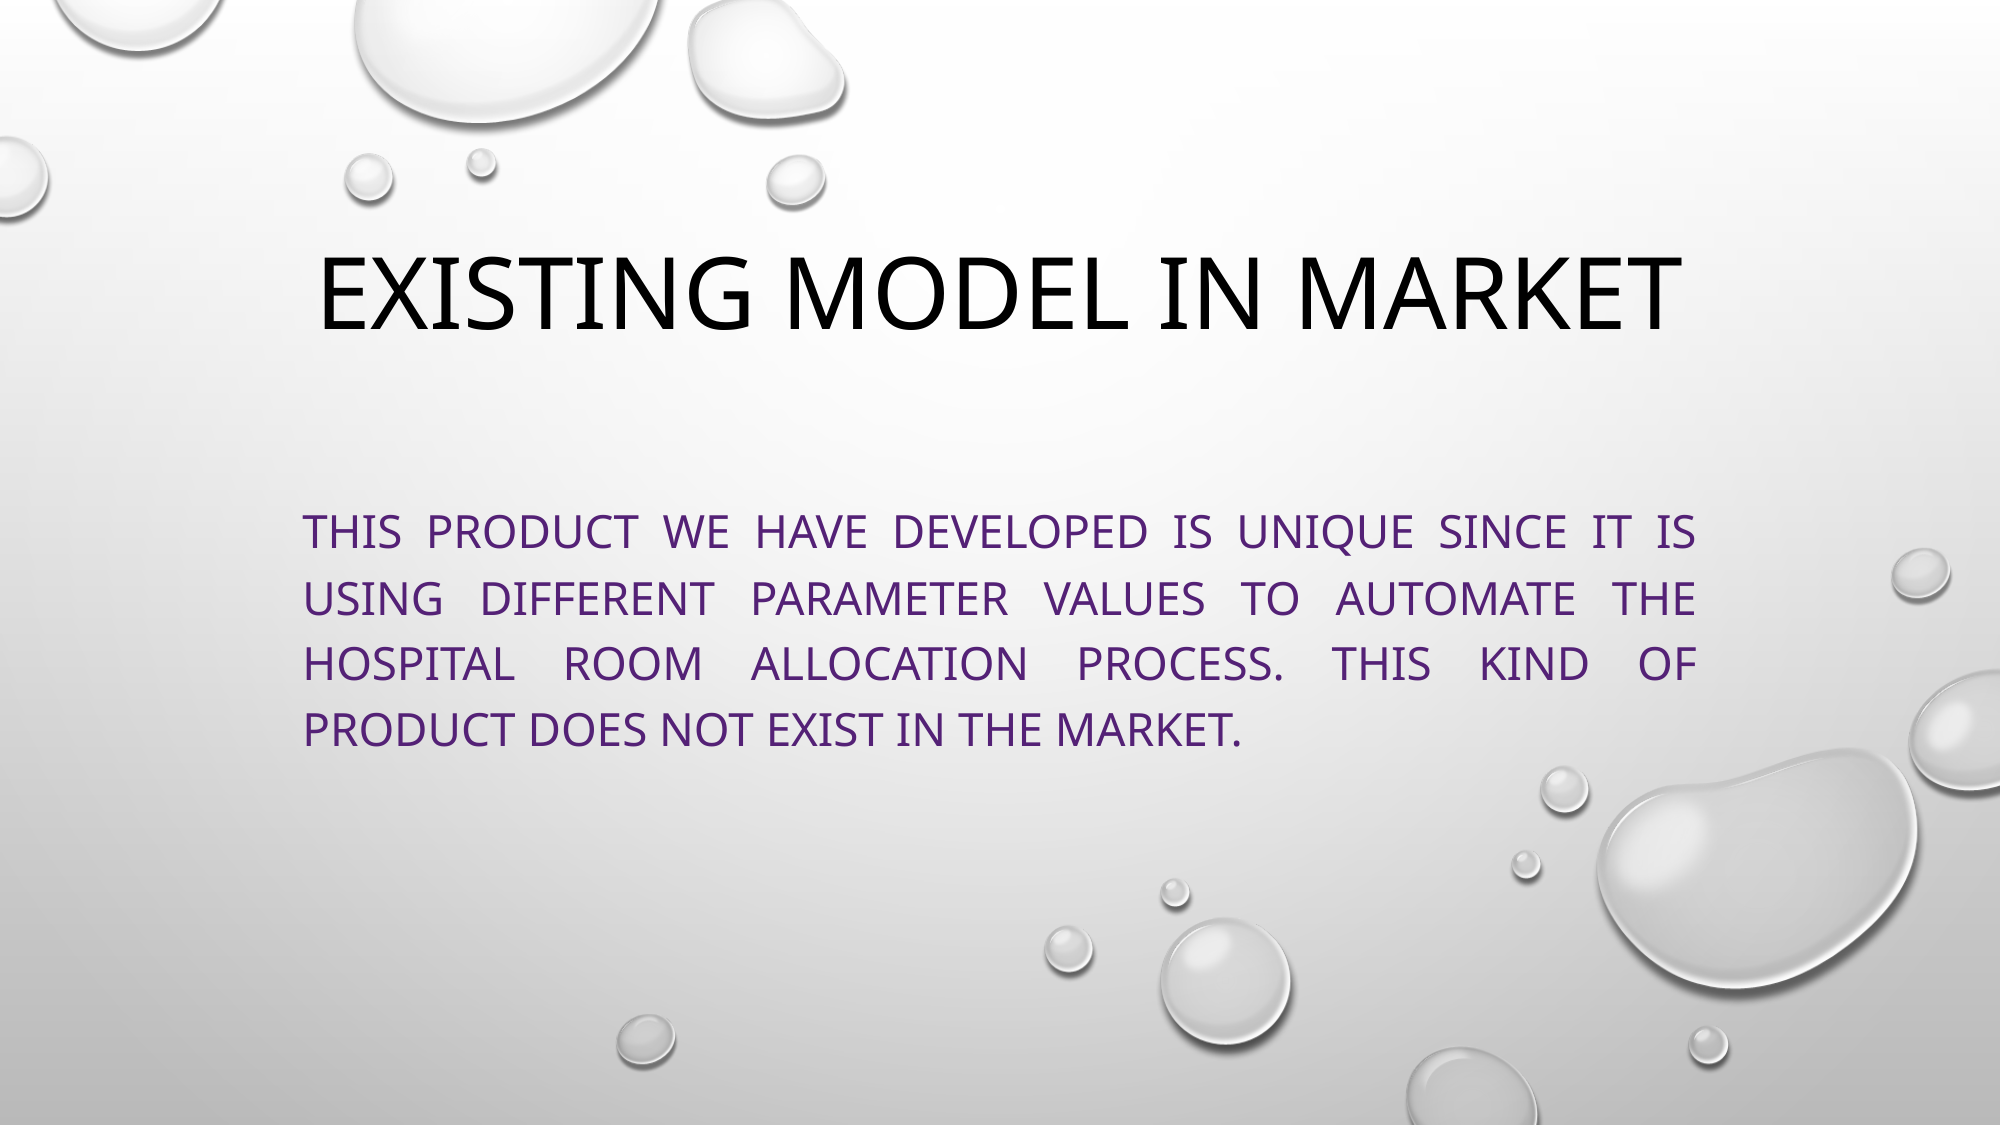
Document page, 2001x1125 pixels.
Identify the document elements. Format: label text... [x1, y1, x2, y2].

title Existing model in market [287, 213, 1713, 359]
picture [0, 0, 2000, 1125]
subtitle THIS product we have developed is unique since it is using different parameter values to automate the hospital room allocation process. This kind of product does not exist in the market. [287, 484, 1713, 863]
